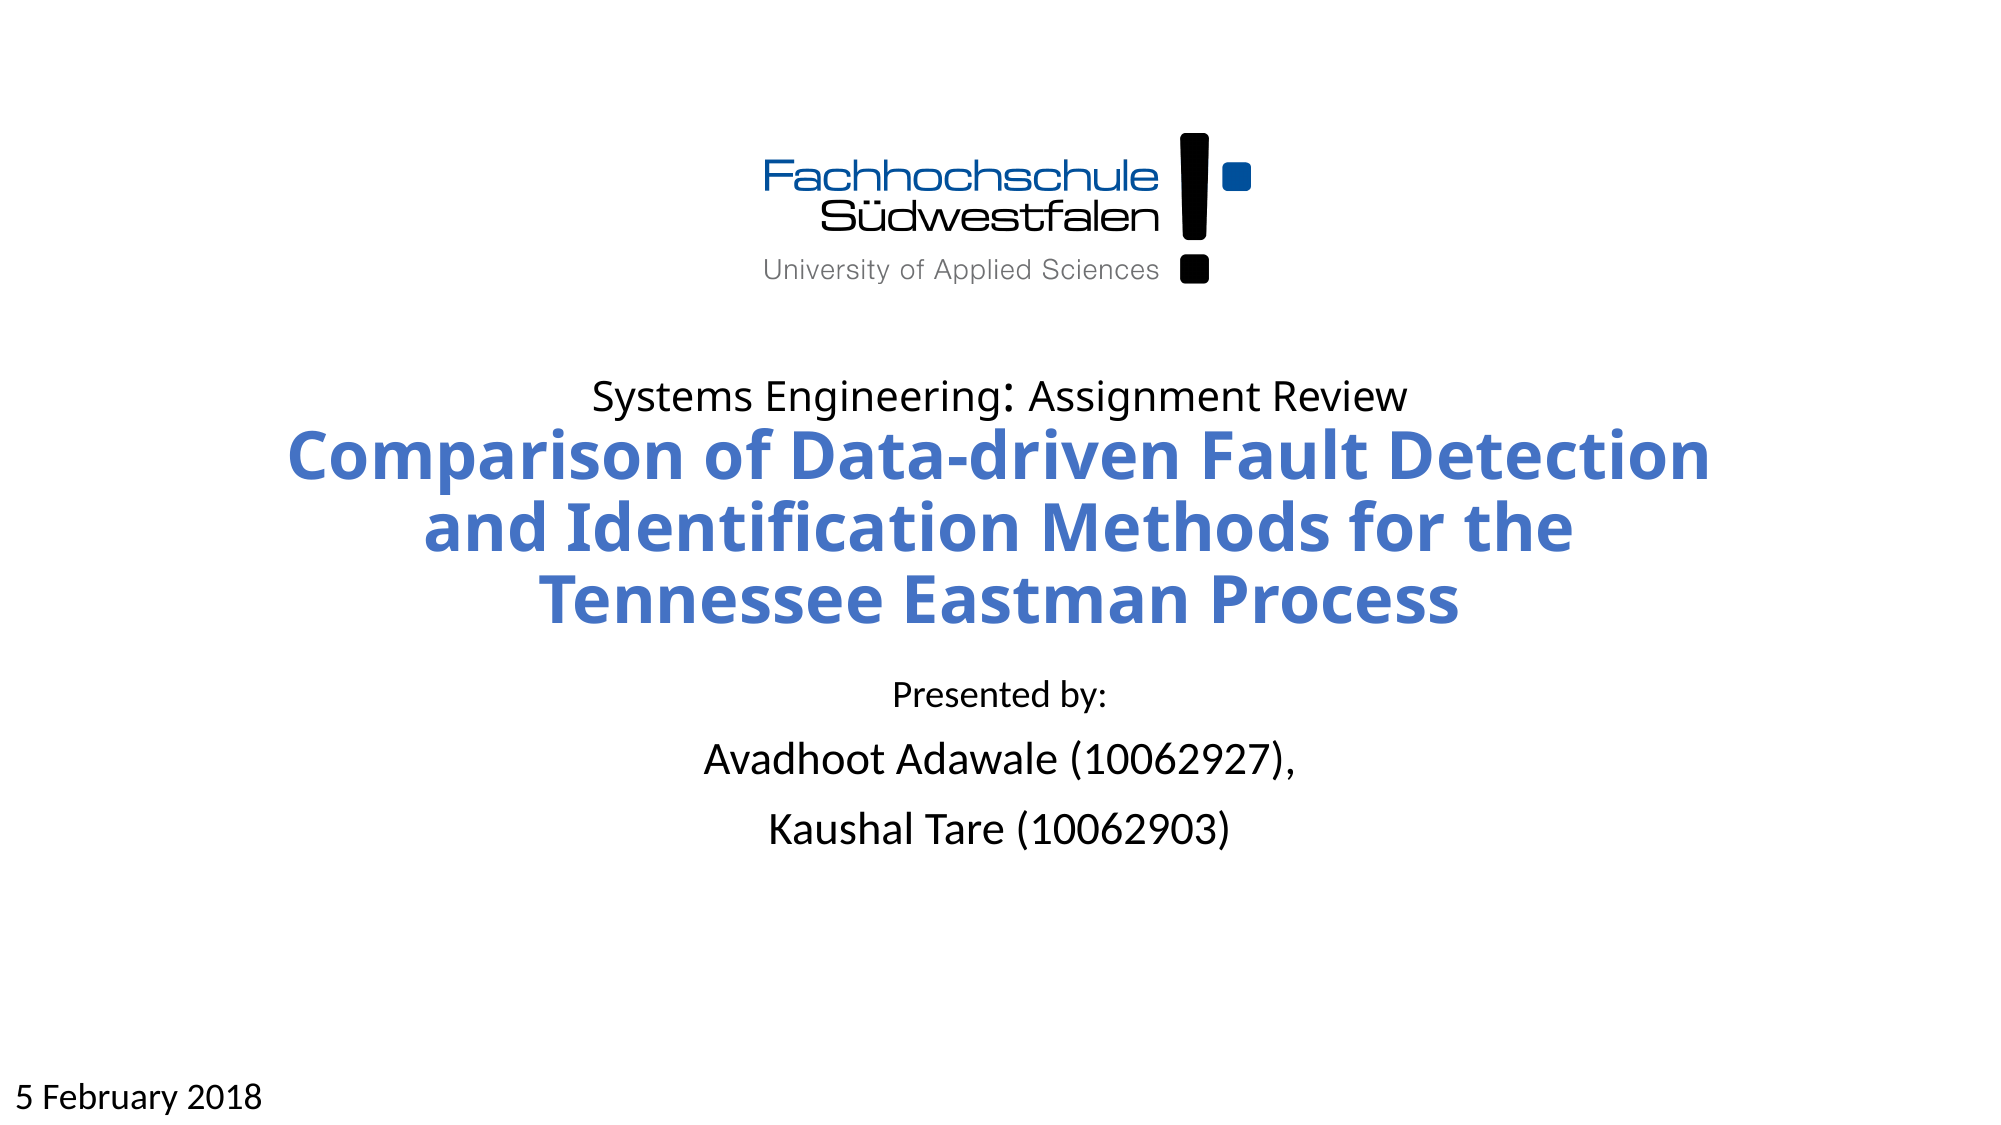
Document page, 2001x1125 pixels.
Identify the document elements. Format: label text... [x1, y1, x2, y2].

subtitle Presented by: Avadhoot Adawale (10062927), Kaushal Tare (10062903) [249, 590, 1750, 863]
title Systems Engineering: Assignment Review Comparison of Data-driven Fault Detection and Identification Methods for the Tennessee Eastman Process [249, 304, 1750, 590]
picture [765, 133, 1251, 284]
text_box 5 February 2018 [0, 1064, 335, 1125]
